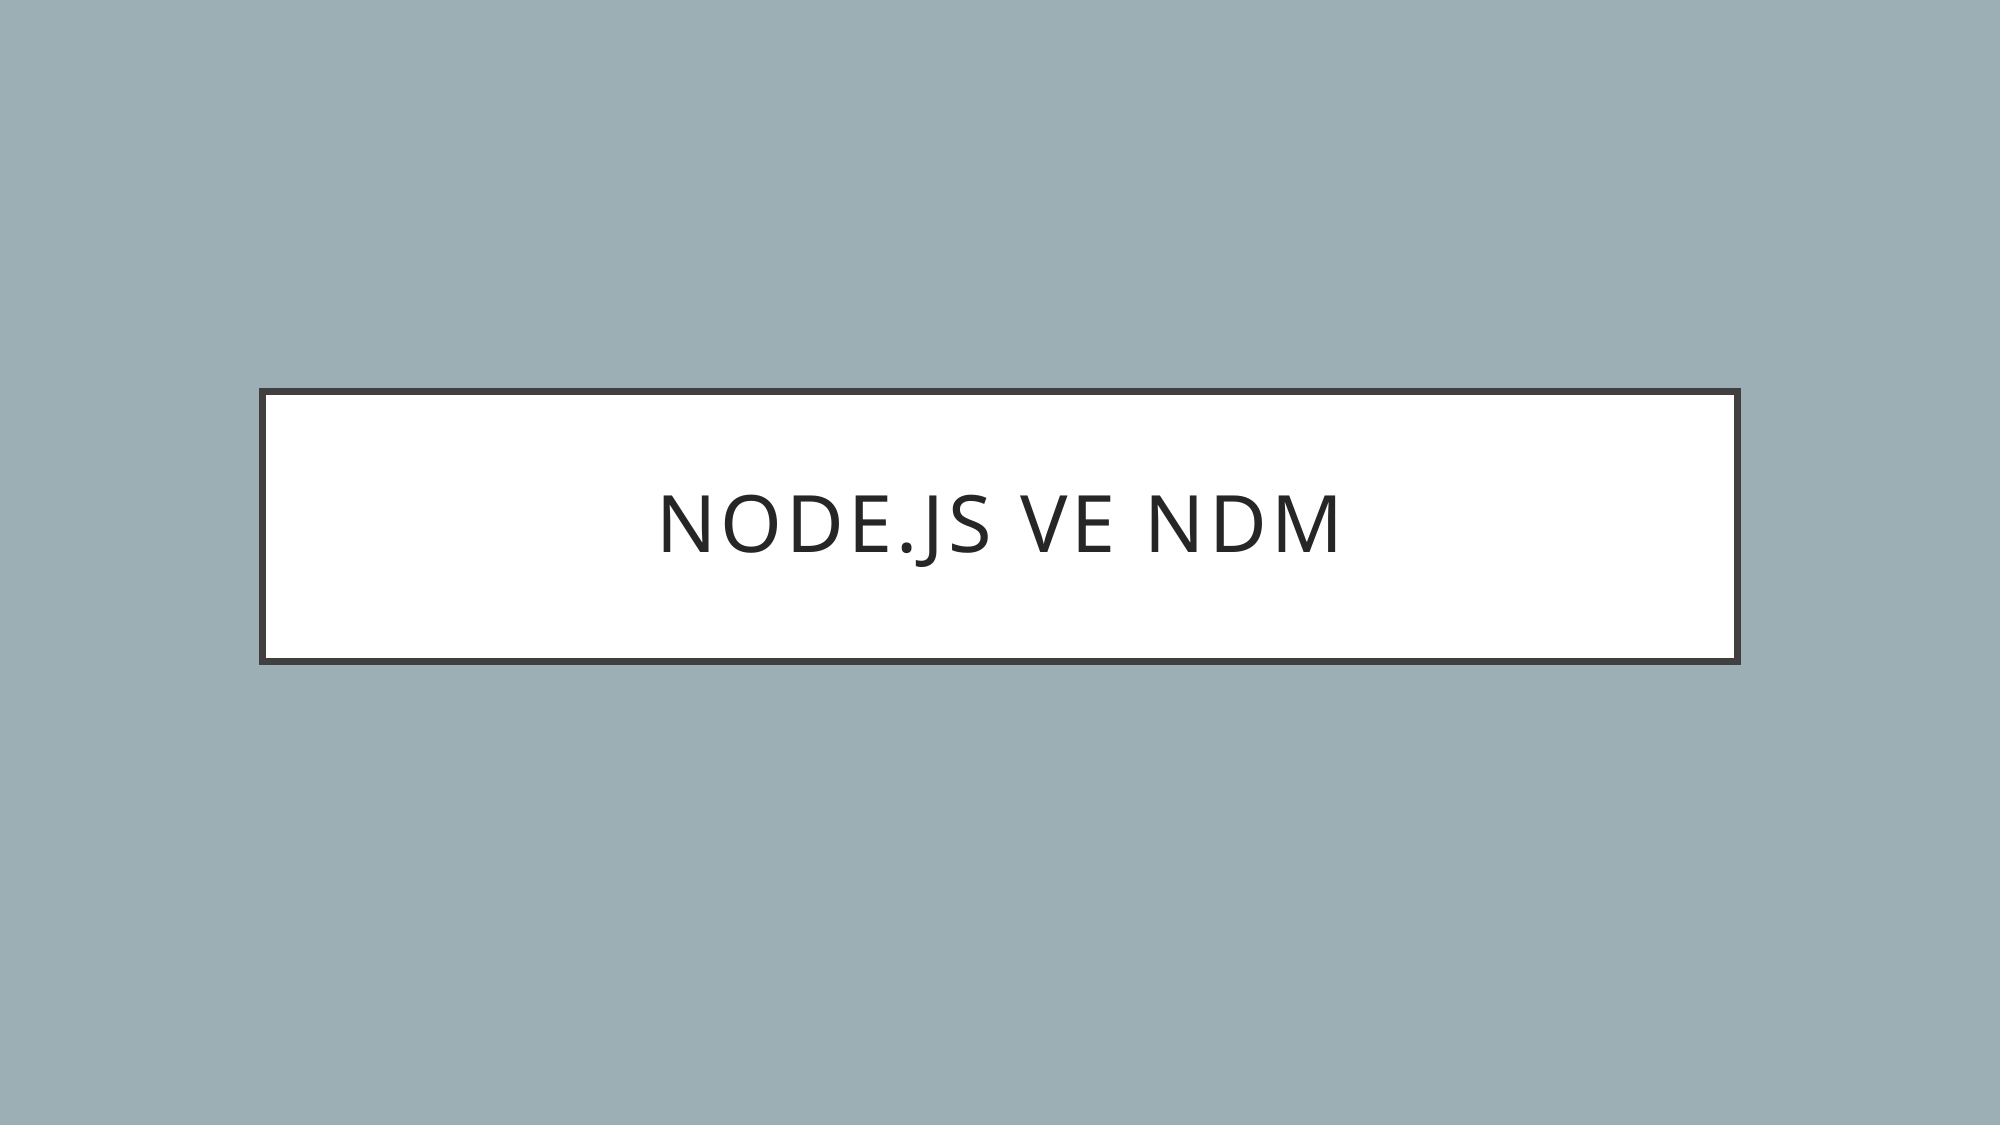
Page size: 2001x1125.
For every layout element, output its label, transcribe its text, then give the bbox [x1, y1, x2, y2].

title Node.js ve ndm [259, 388, 1741, 665]
